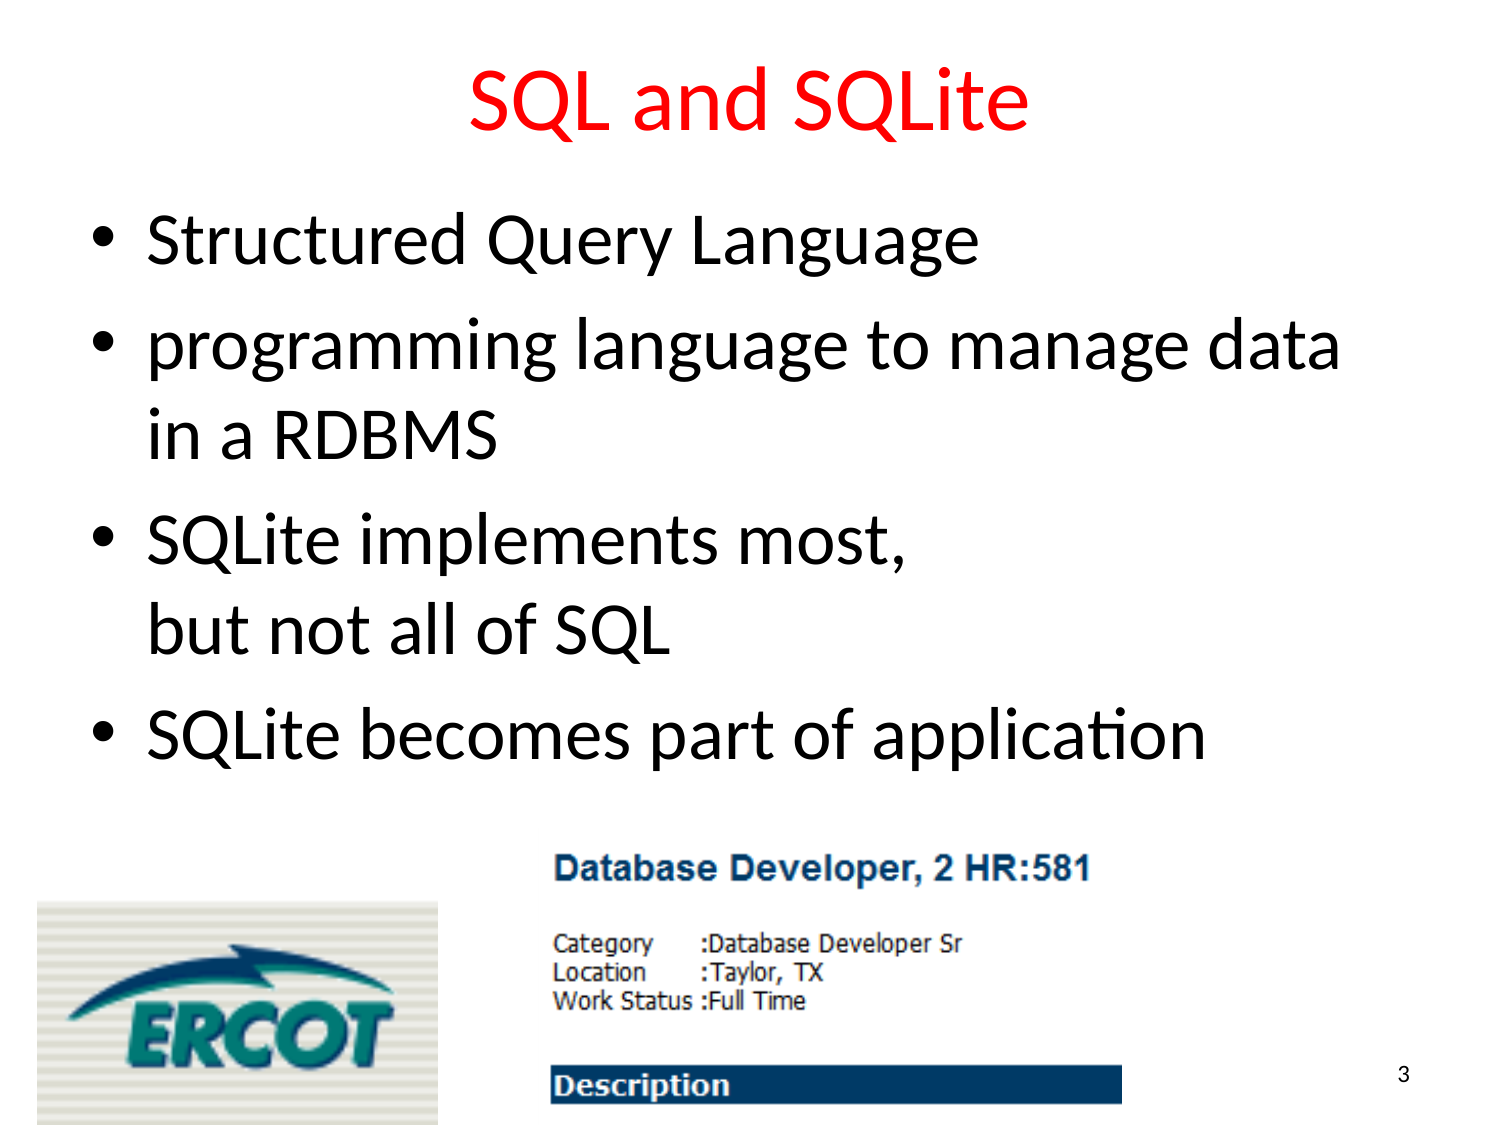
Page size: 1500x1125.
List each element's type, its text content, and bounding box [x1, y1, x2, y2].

list Structured Query Language programming language to manage data in a RDBMS SQLite implements most, but not all of SQL SQLite becomes part of application [75, 182, 1425, 1038]
picture [37, 896, 438, 1125]
picture [537, 828, 1123, 1125]
title SQL and SQLite [75, 0, 1425, 182]
slide_number 3 [1126, 1042, 1425, 1103]
